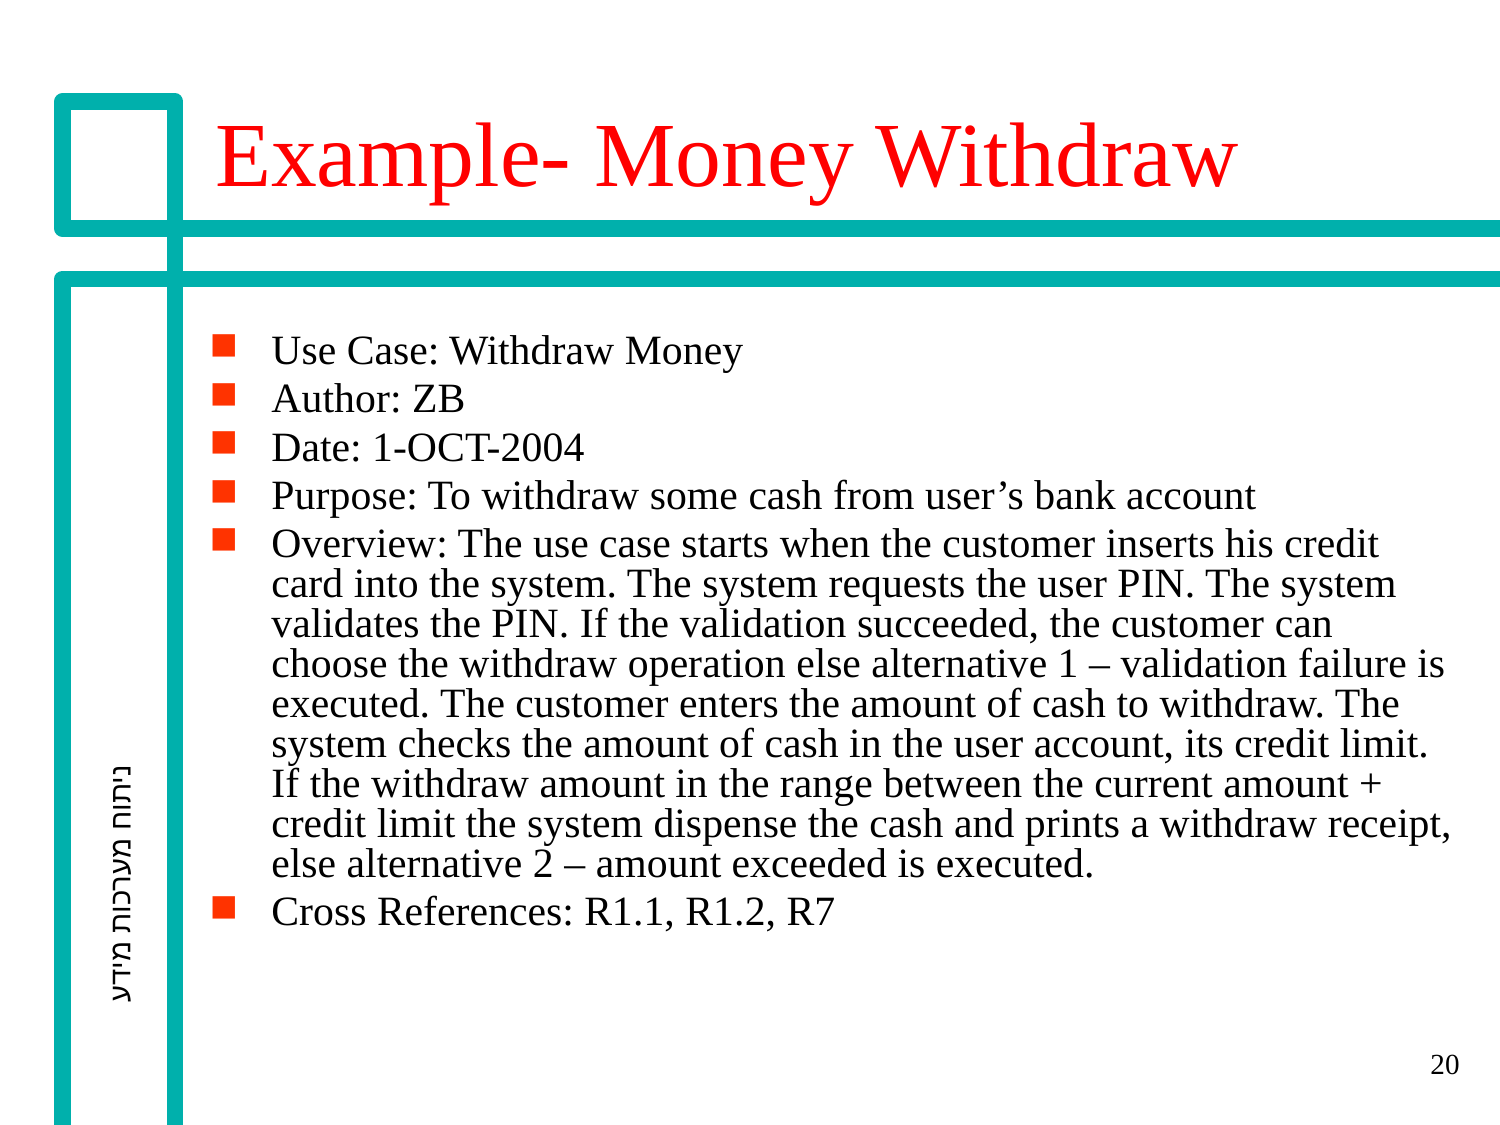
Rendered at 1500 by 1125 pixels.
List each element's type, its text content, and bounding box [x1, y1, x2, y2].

slide_number 20 [1162, 1024, 1476, 1101]
title Example- Money Withdraw [199, 34, 1476, 213]
list Use Case: Withdraw Money Author: ZB Date: 1-OCT-2004 Purpose: To withdraw some cash from user’s bank account Overview: The use case starts when the customer inserts his credit card into the system. The system requests the user PIN. The system validates the PIN. If the validation succeeded, the customer can choose the withdraw operation else alternative 1 – validation failure is executed. The customer enters the amount of cash to withdraw. The system checks the amount of cash in the user account, its credit limit. If the withdraw amount in the range between the current amount + credit limit the system dispense the cash and prints a withdraw receipt, else alternative 2 – amount exceeded is executed. Cross References: R1.1, R1.2, R7 [199, 324, 1476, 1001]
footer ניתוח מערכות מידע [80, 649, 157, 1125]
